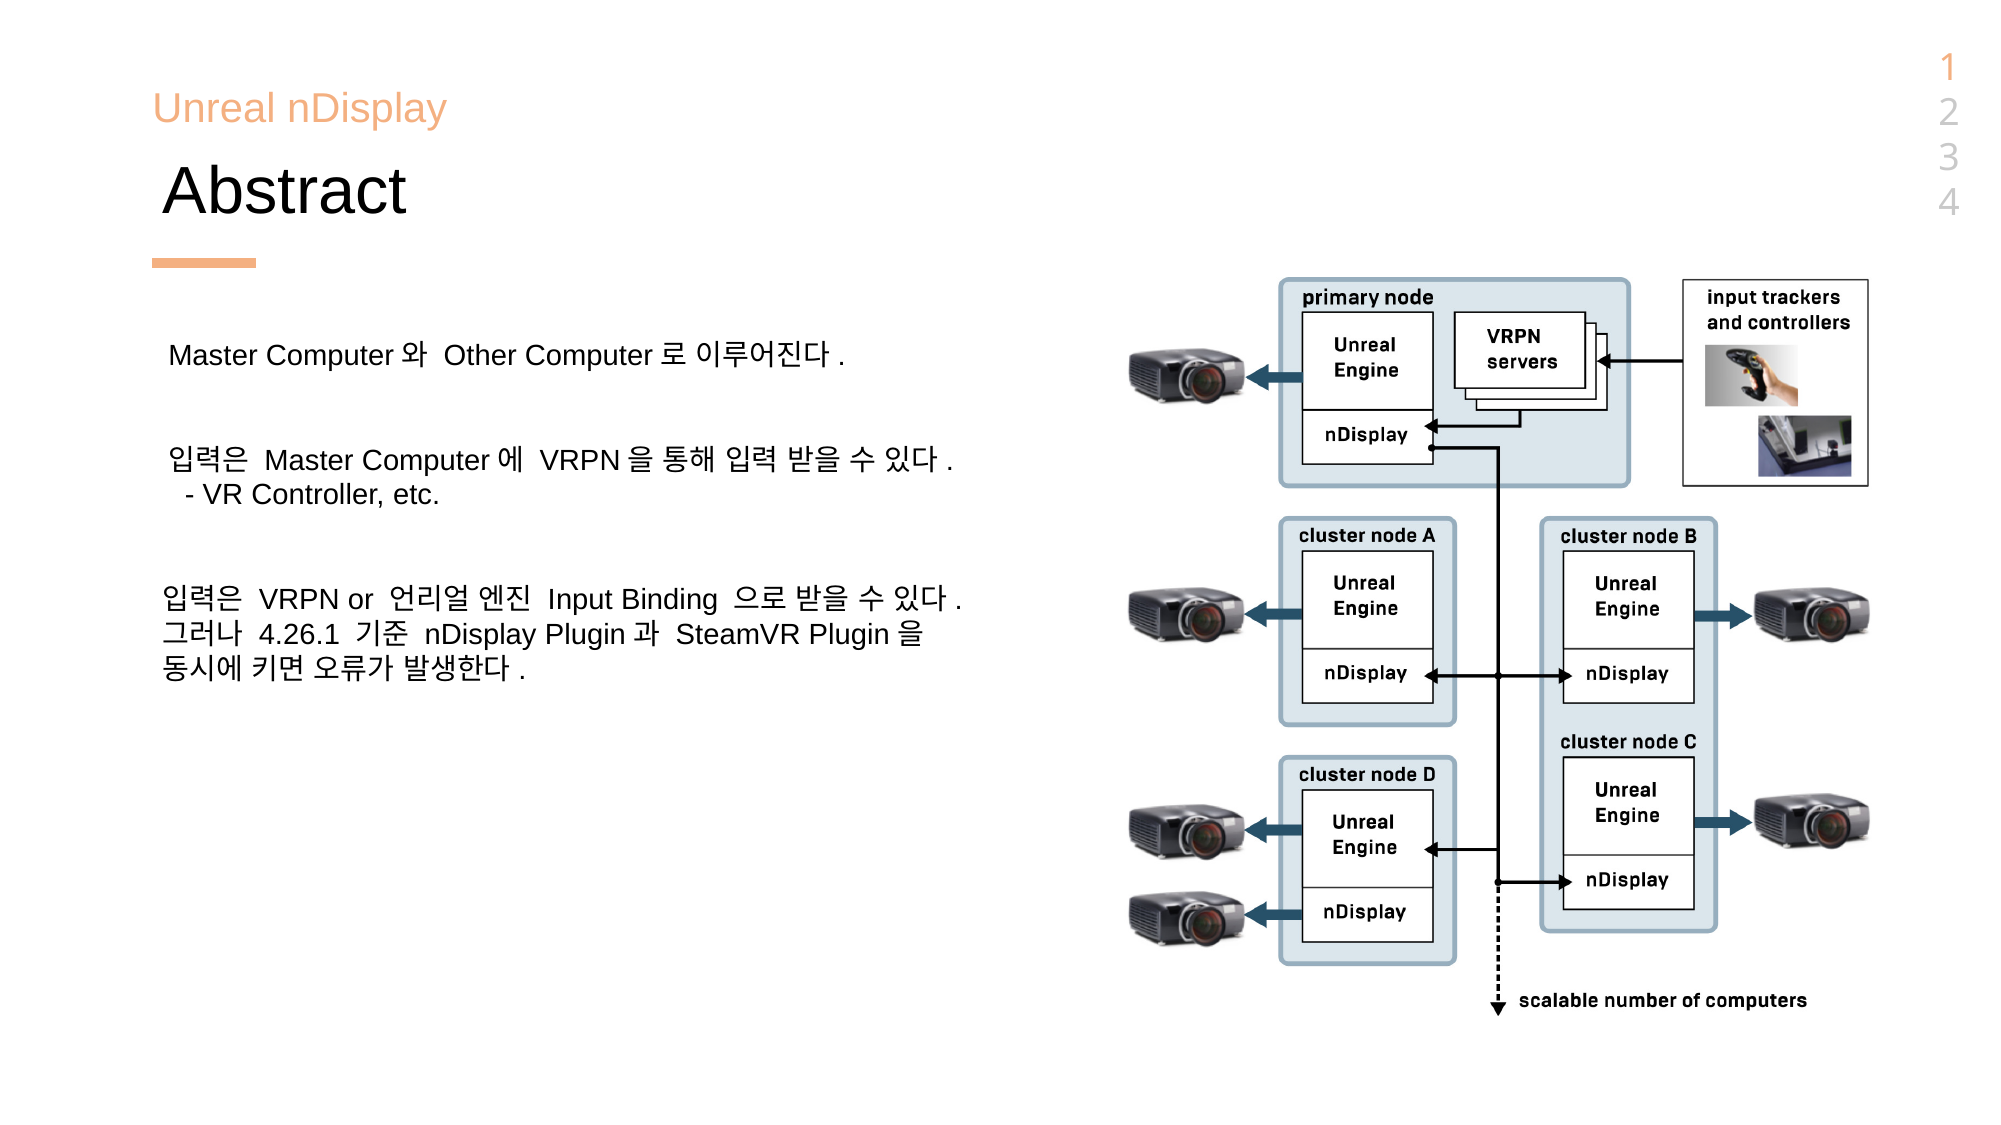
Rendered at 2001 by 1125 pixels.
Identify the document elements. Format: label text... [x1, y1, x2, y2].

text_box Abstract [147, 109, 1873, 275]
picture [1124, 276, 1873, 1017]
text_box Unreal nDisplay [137, 63, 468, 155]
text_box Master Computer와 Other Computer로 이루어진다. [153, 328, 1000, 379]
text_box 1 2 3 4 [1923, 34, 2000, 230]
text_box 입력은 Master Computer에 VRPN을 통해 입력 받을 수 있다. - VR Controller, etc. [153, 433, 1000, 518]
text_box 입력은 VRPN or 언리얼 엔진 Input Binding 으로 받을 수 있다. 그러나 4.26.1 기준 nDisplay Plugin과 SteamVR Plugin을 동시에 키면 오류가 발생한다. [147, 573, 995, 693]
